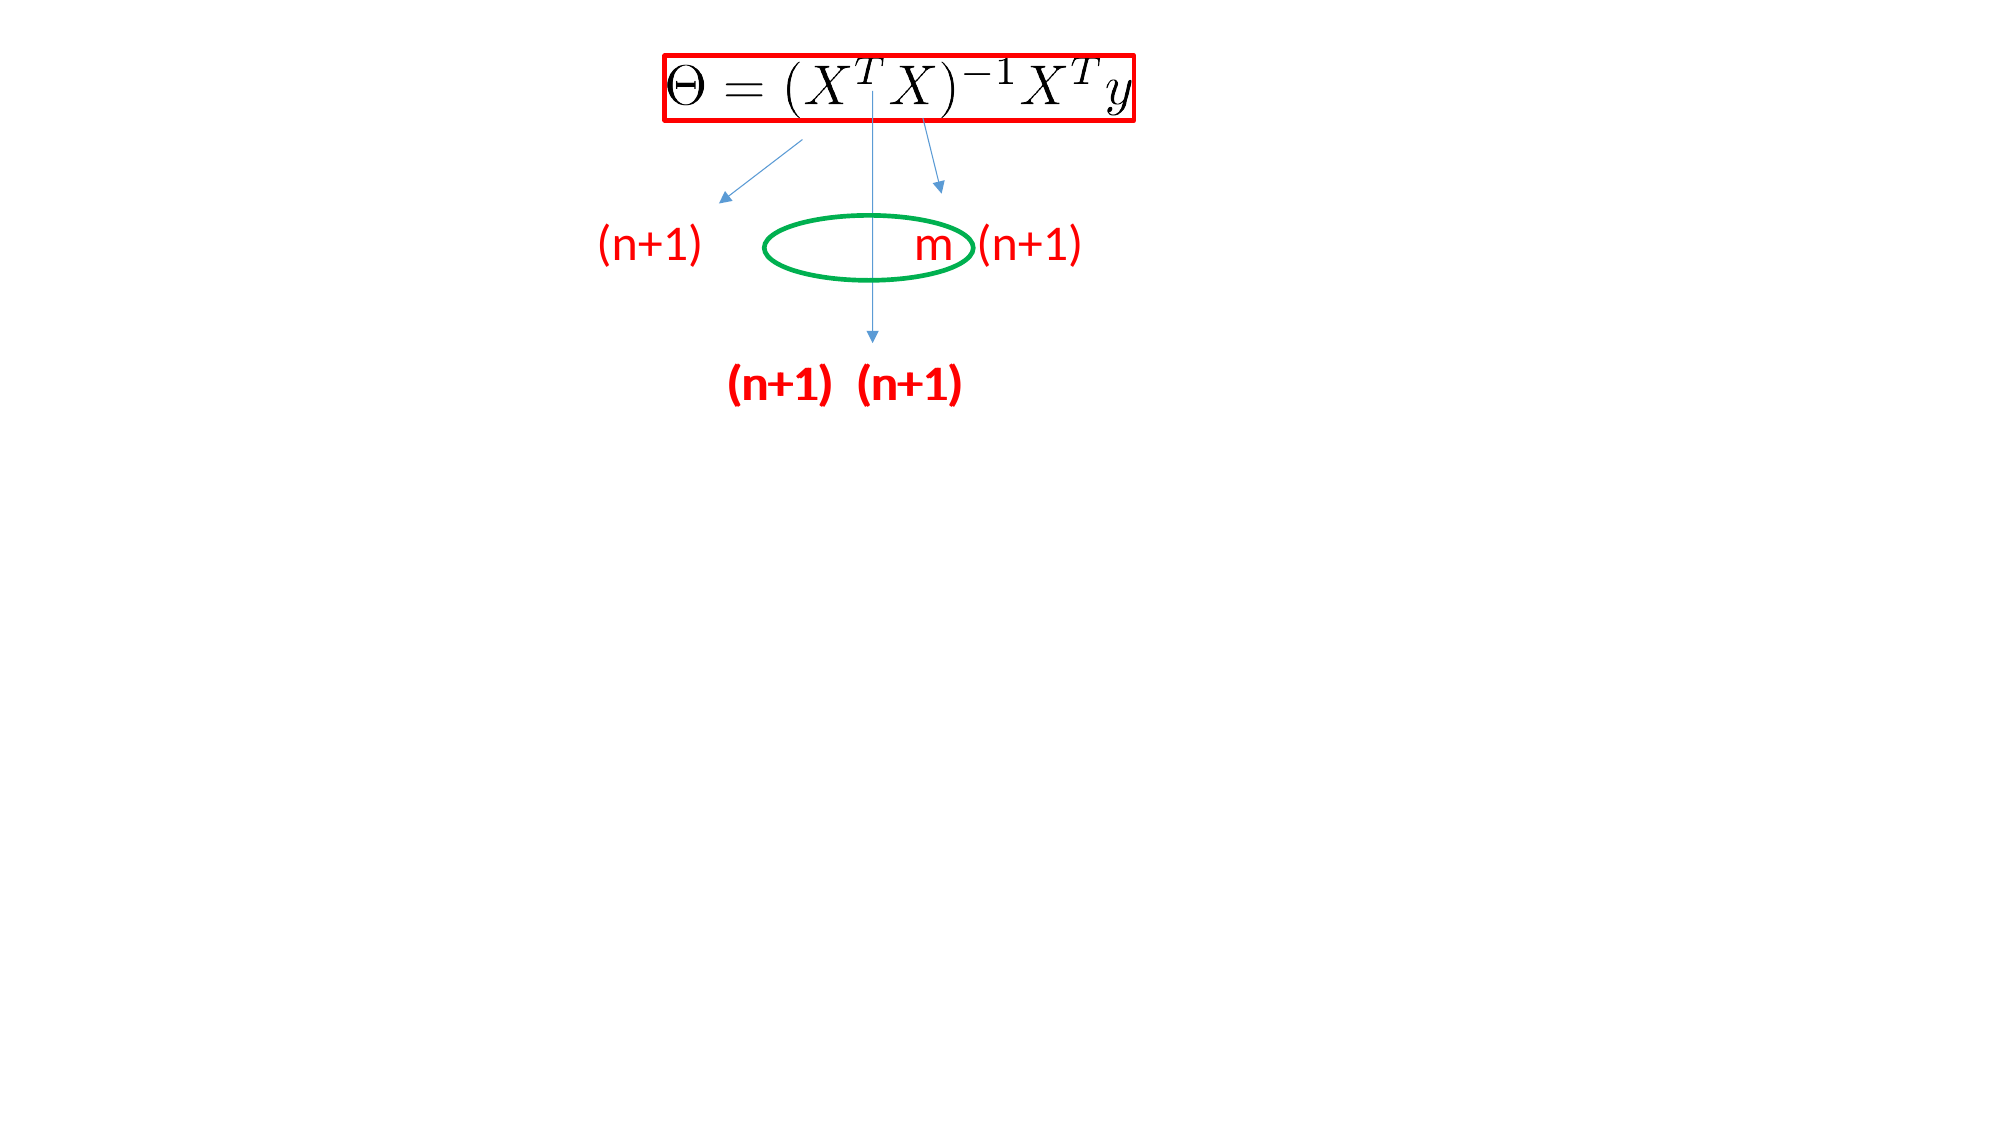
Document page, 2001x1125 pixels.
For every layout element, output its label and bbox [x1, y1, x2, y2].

text_box [873, 214, 975, 282]
picture [666, 57, 1132, 118]
text_box [922, 117, 942, 194]
text_box [718, 139, 803, 204]
text_box [763, 214, 872, 282]
